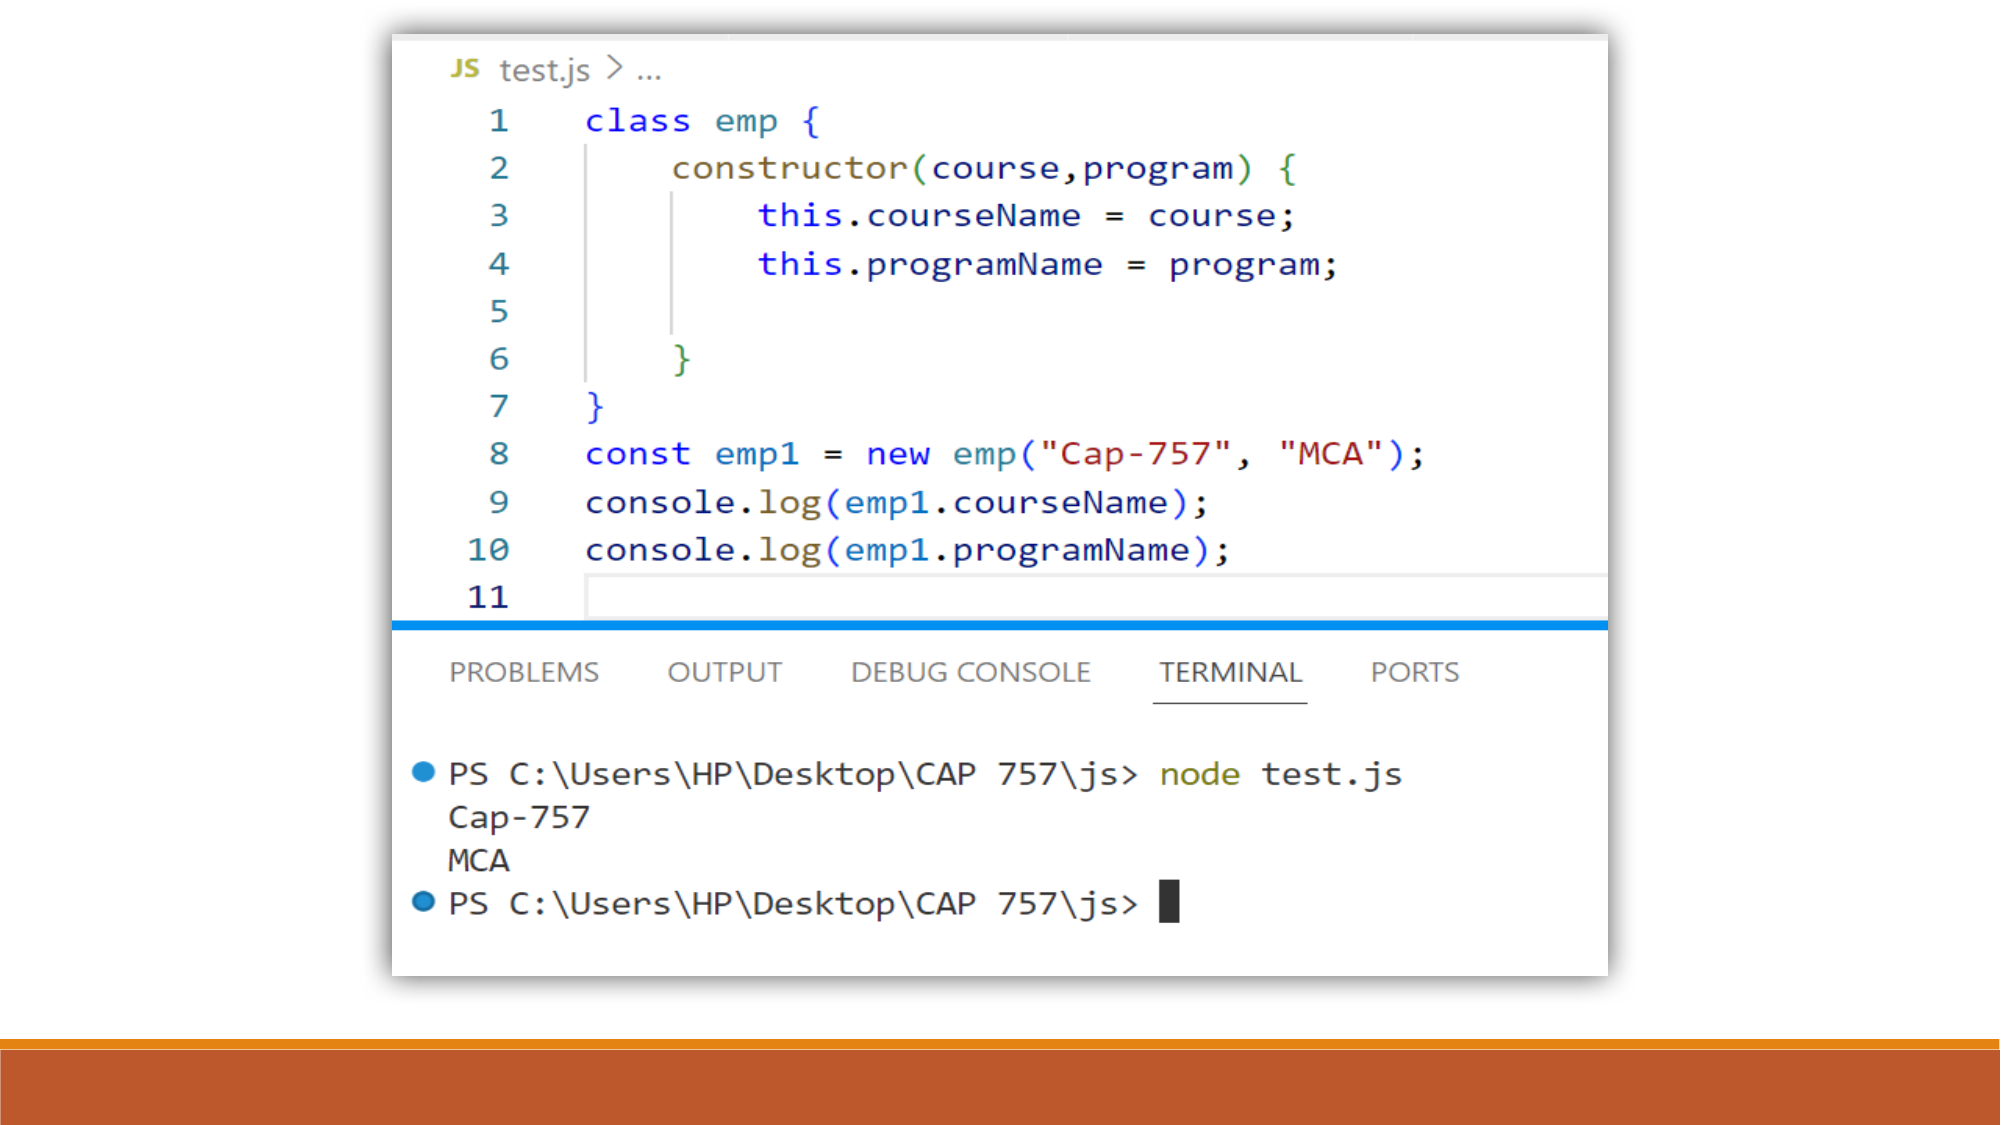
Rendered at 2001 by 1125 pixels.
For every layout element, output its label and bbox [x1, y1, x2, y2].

picture [391, 33, 1609, 977]
